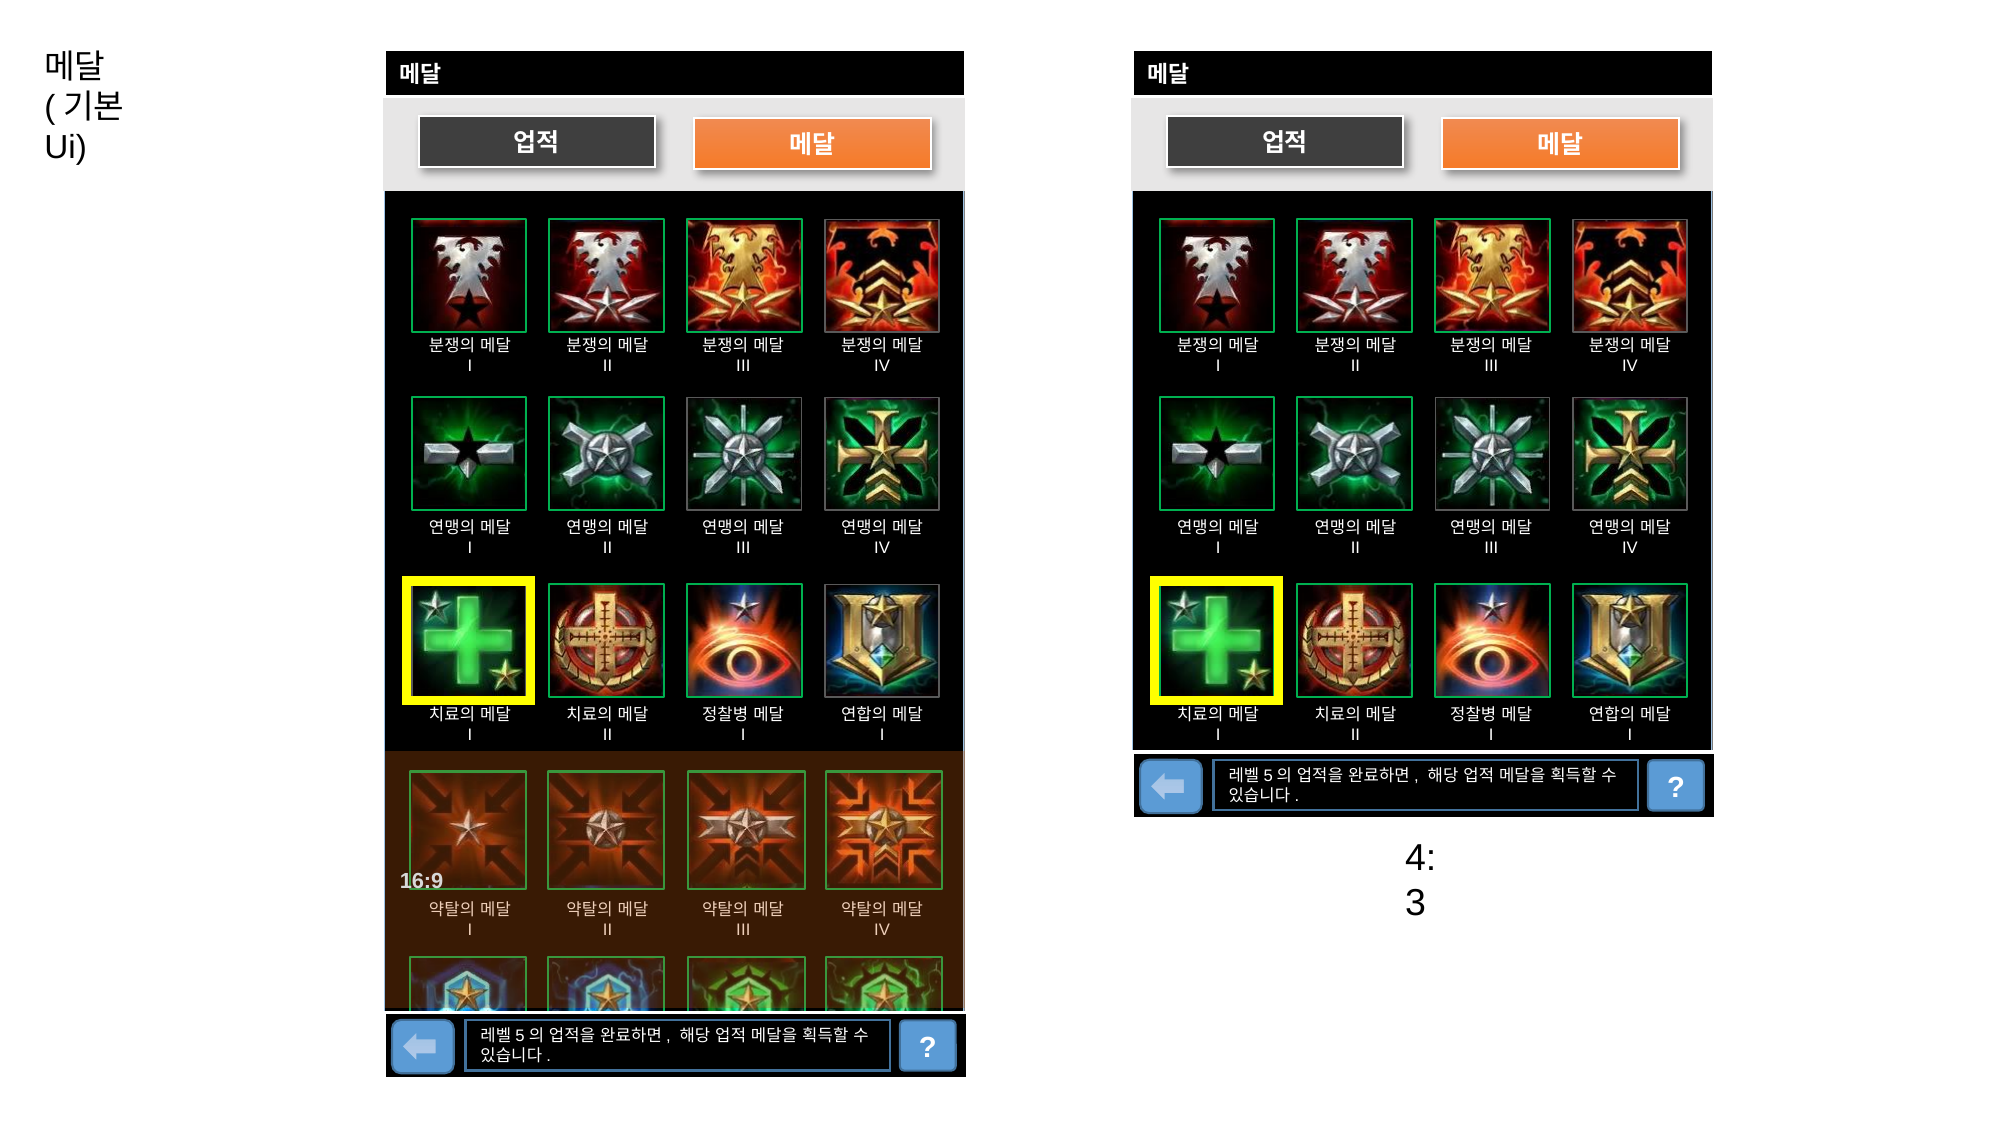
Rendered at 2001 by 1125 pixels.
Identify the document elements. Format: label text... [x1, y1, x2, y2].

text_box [1132, 751, 1716, 820]
picture [1435, 397, 1549, 510]
text_box 메달 (기본Ui) [29, 37, 180, 134]
picture [1573, 219, 1687, 332]
text_box 연맹의 메달 IV [1569, 509, 1691, 565]
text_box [384, 1011, 968, 1080]
text_box 분쟁의 메달 II [1295, 326, 1416, 383]
picture [1435, 584, 1549, 697]
text_box [1154, 581, 1279, 701]
text_box 연맹의 메달 III [1431, 515, 1552, 565]
text_box 4:3 [1390, 827, 1471, 886]
picture [1160, 397, 1274, 510]
text_box 연합의 메달 I [1569, 696, 1691, 750]
picture [1435, 219, 1549, 332]
text_box 연맹의 메달 II [1295, 509, 1416, 565]
text_box 정찰병 메달 I [1431, 700, 1552, 750]
text_box 메달 [1132, 49, 1714, 97]
text_box 연맹의 메달 I [1157, 509, 1279, 565]
text_box 분쟁의 메달 I [1157, 326, 1279, 383]
text_box [1132, 191, 1712, 750]
picture [1298, 219, 1412, 332]
picture [1573, 584, 1687, 697]
picture [1160, 584, 1274, 697]
text_box 분쟁의 메달 IV [1569, 326, 1691, 383]
picture [1160, 219, 1274, 332]
text_box 메달 [1442, 117, 1679, 170]
text_box [1131, 98, 1713, 191]
picture [1298, 397, 1412, 510]
text_box 치료의 메달 II [1295, 696, 1416, 750]
picture [384, 49, 964, 1011]
text_box 업적 [1166, 115, 1404, 168]
text_box 분쟁의 메달 III [1431, 337, 1552, 383]
text_box 치료의 메달 I [1157, 696, 1279, 750]
picture [1298, 584, 1412, 697]
picture [1573, 397, 1687, 510]
